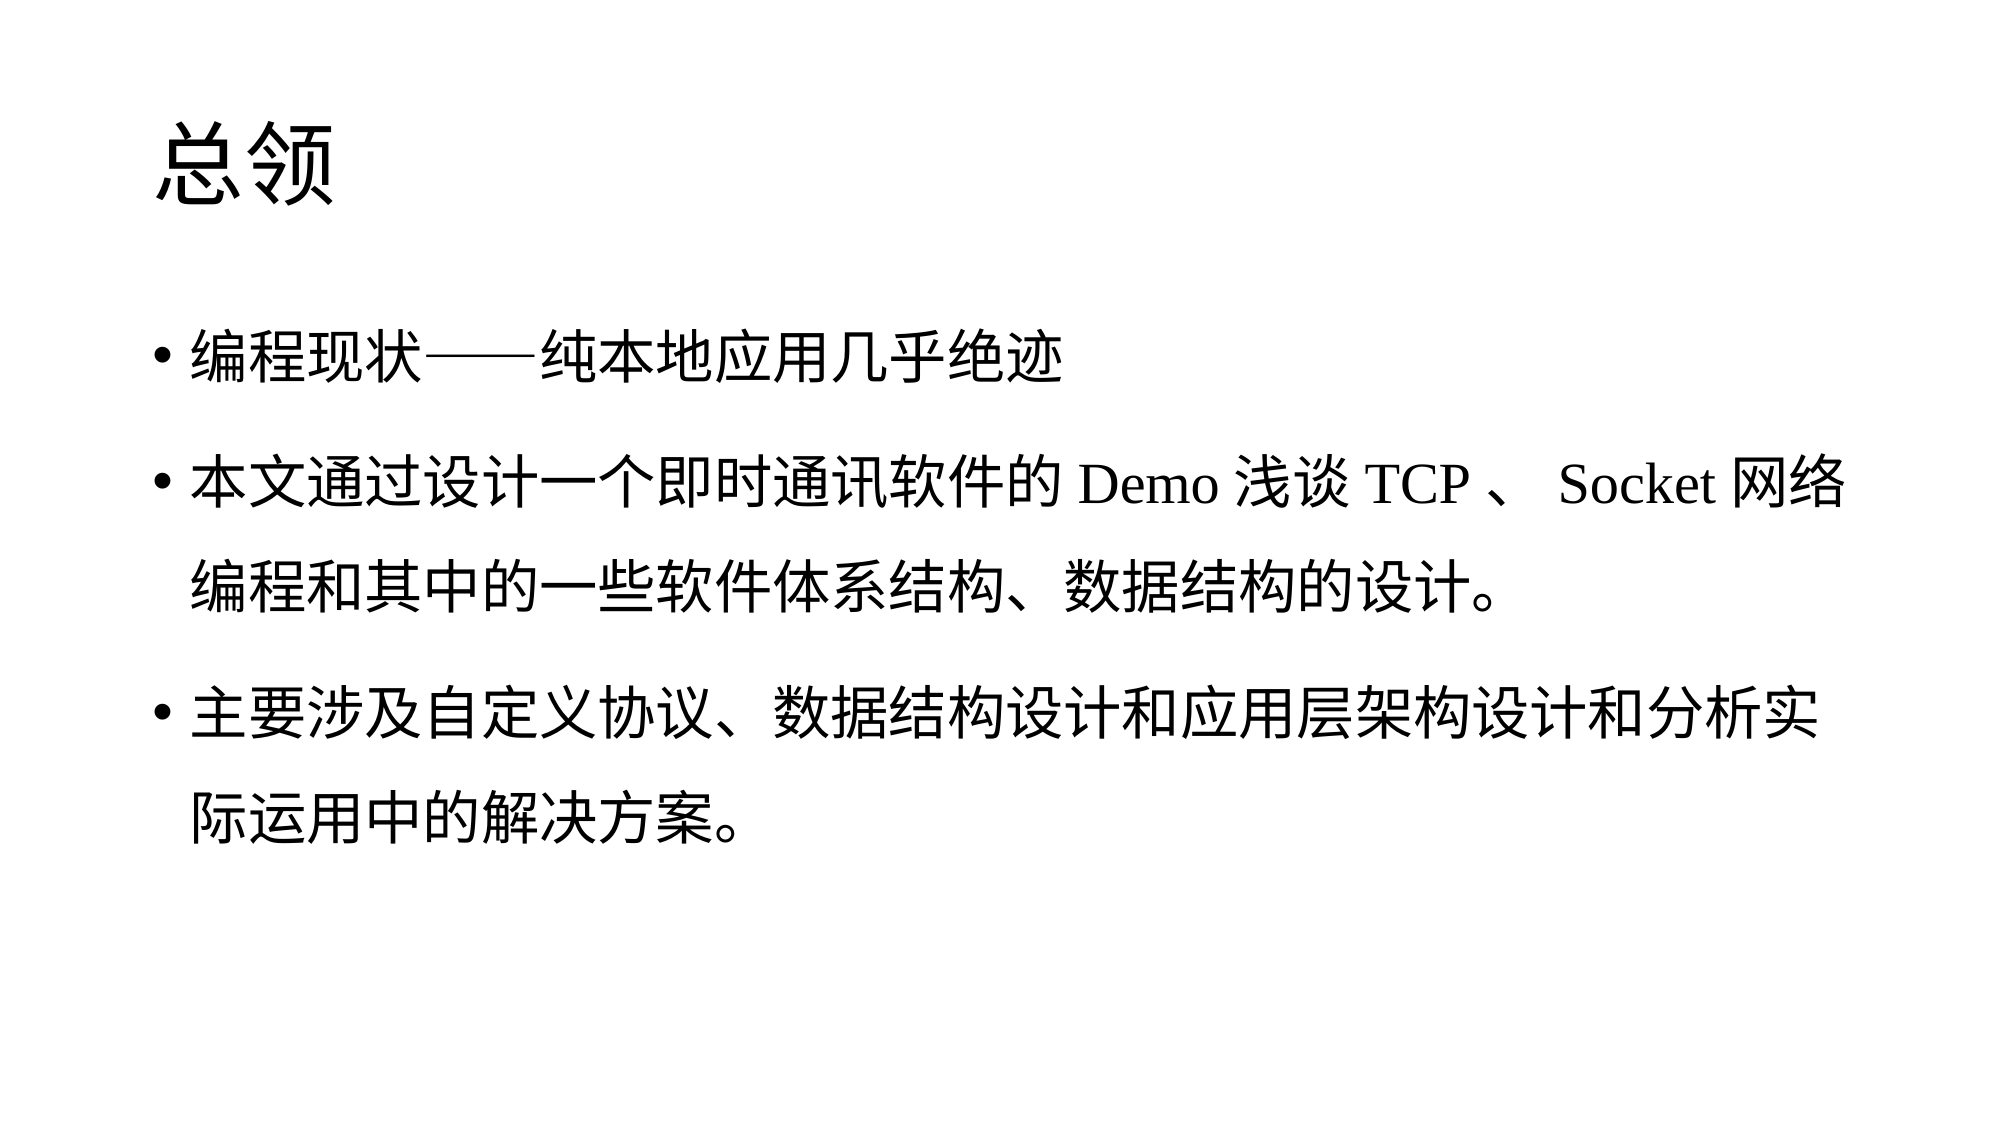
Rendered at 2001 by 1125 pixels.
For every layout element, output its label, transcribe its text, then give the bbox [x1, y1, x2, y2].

list 编程现状——纯本地应用几乎绝迹 本文通过设计一个即时通讯软件的Demo浅谈TCP、Socket网络编程和其中的一些软件体系结构、数据结构的设计。 主要涉及自定义协议、数据结构设计和应用层架构设计和分析实际运用中的解决方案。 [137, 277, 1863, 992]
title 总领 [137, 59, 1863, 277]
